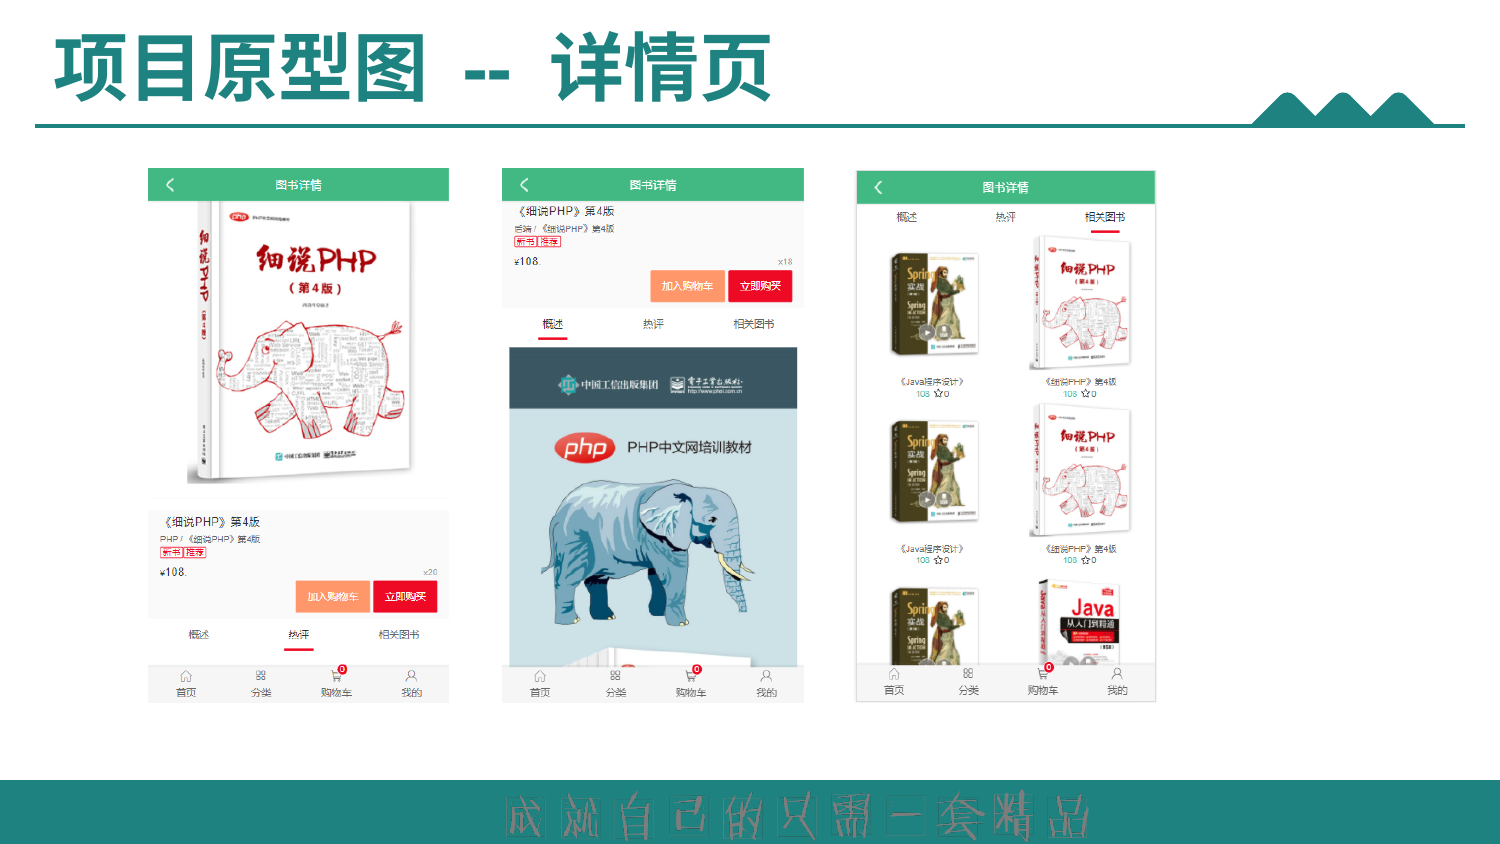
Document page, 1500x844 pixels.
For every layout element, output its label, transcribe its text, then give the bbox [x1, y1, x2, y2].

title 项目原型图 -- 详情页 [45, 19, 1026, 112]
picture [502, 168, 804, 703]
picture [148, 168, 449, 703]
picture [467, 788, 1092, 842]
picture [854, 170, 1158, 703]
